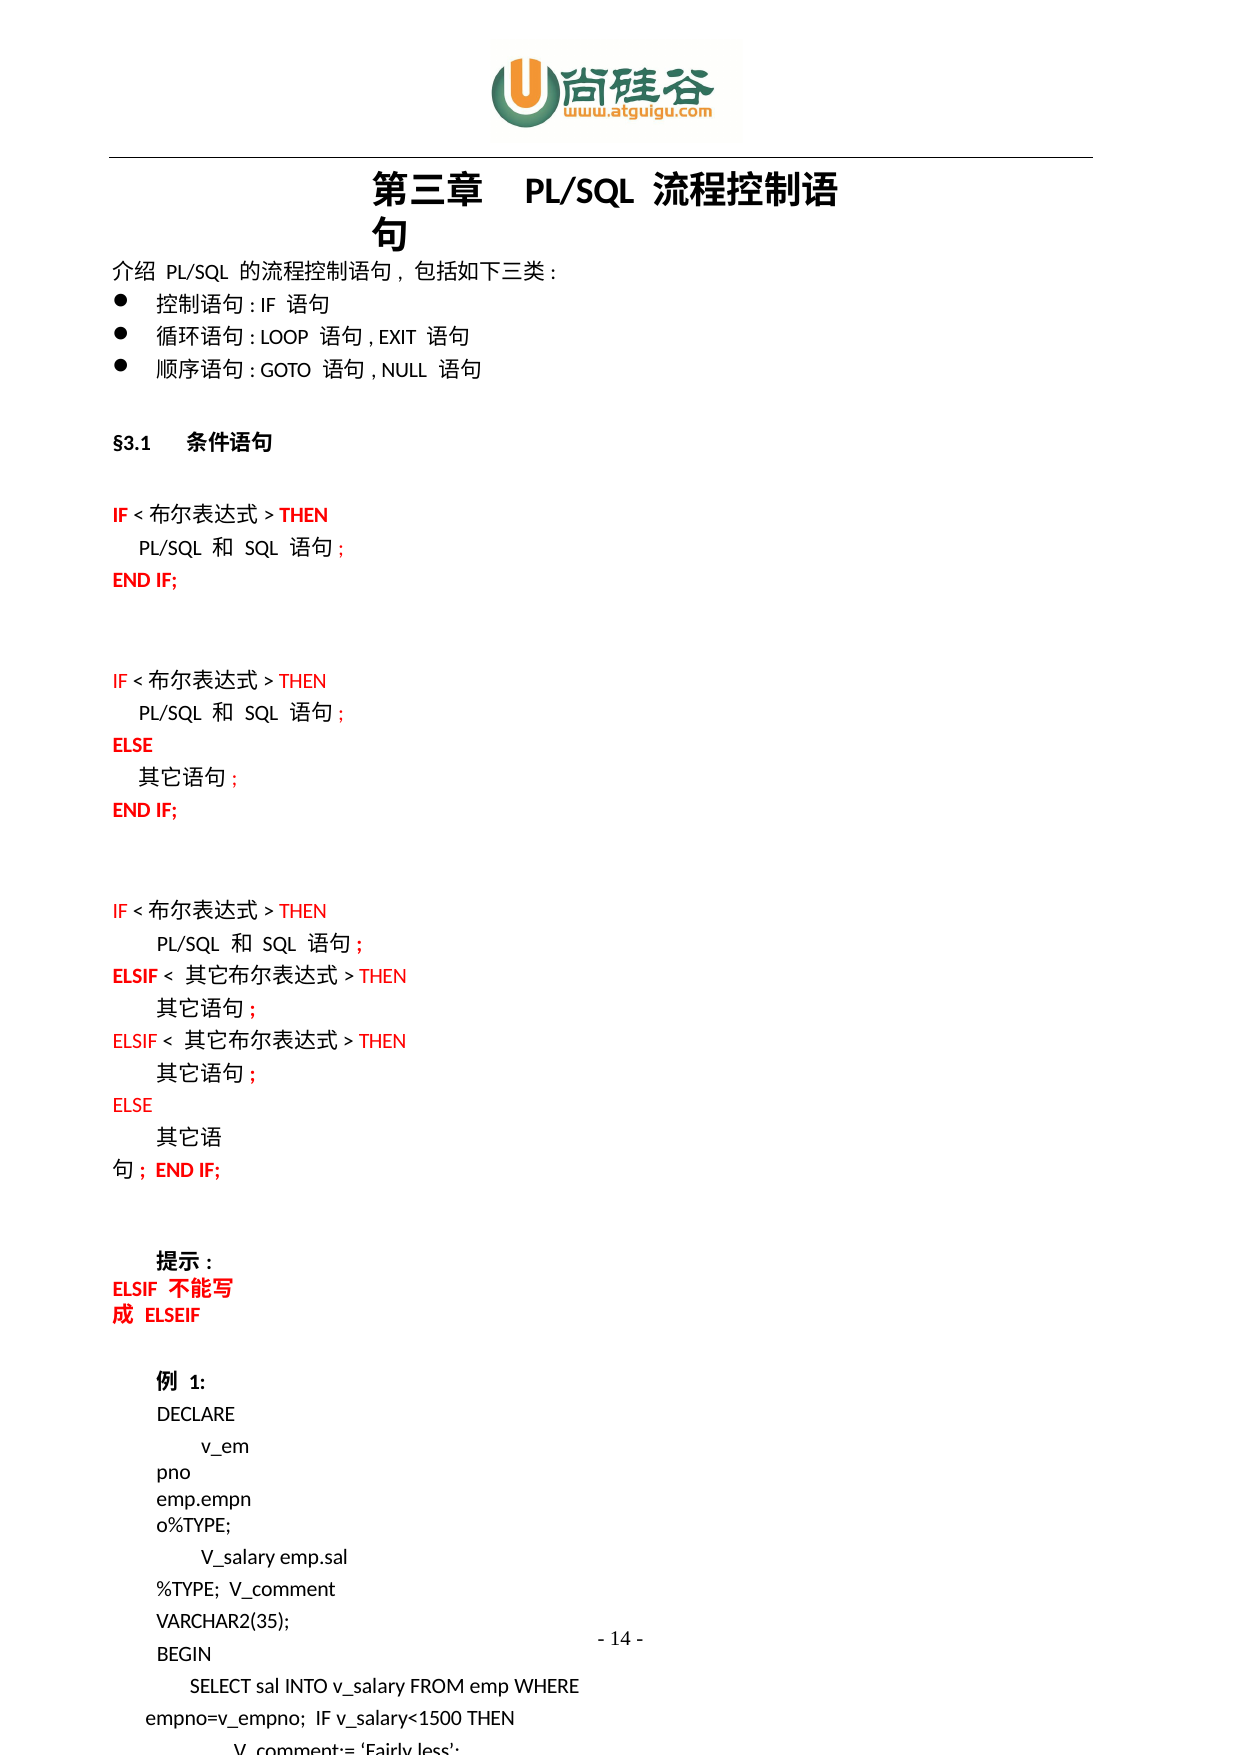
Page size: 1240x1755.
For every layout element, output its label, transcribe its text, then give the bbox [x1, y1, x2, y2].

text_box 第三章 PL/SQL 流程控制语句 [369, 164, 871, 257]
text_box [490, 39, 743, 143]
text_box 介绍 PL/SQL 的流程控制语句, 包括如下三类: 控制语句: IF 语句 循环语句: LOOP 语句, EXIT 语句 顺序语句: GOTO 语句, NULL 语句 §3.1 条件语句 IF <布尔表达式> THEN PL/SQL 和 SQL 语句; END IF; IF <布尔表达式> THEN PL/SQL 和 SQL 语句; ELSE 其它语句; END IF; IF <布尔表达式> THEN PL/SQL 和 SQL 语句; ELSIF < 其它布尔表达式> THEN 其它语句; ELSIF < 其它布尔表达式> THEN 其它语句; ELSE 其它语句; END IF; 提示: ELSIF 不能写成 ELSEIF 例 1: DECLARE v_empno emp.empno%TYPE; V_salary emp.sal%TYPE; V_comment VARCHAR2(35); BEGIN SELECT sal INTO v_salary FROM emp WHERE empno=v_empno; IF v_salary<1500 THEN V_comment:= ‘Fairly less’; [110, 249, 711, 1755]
